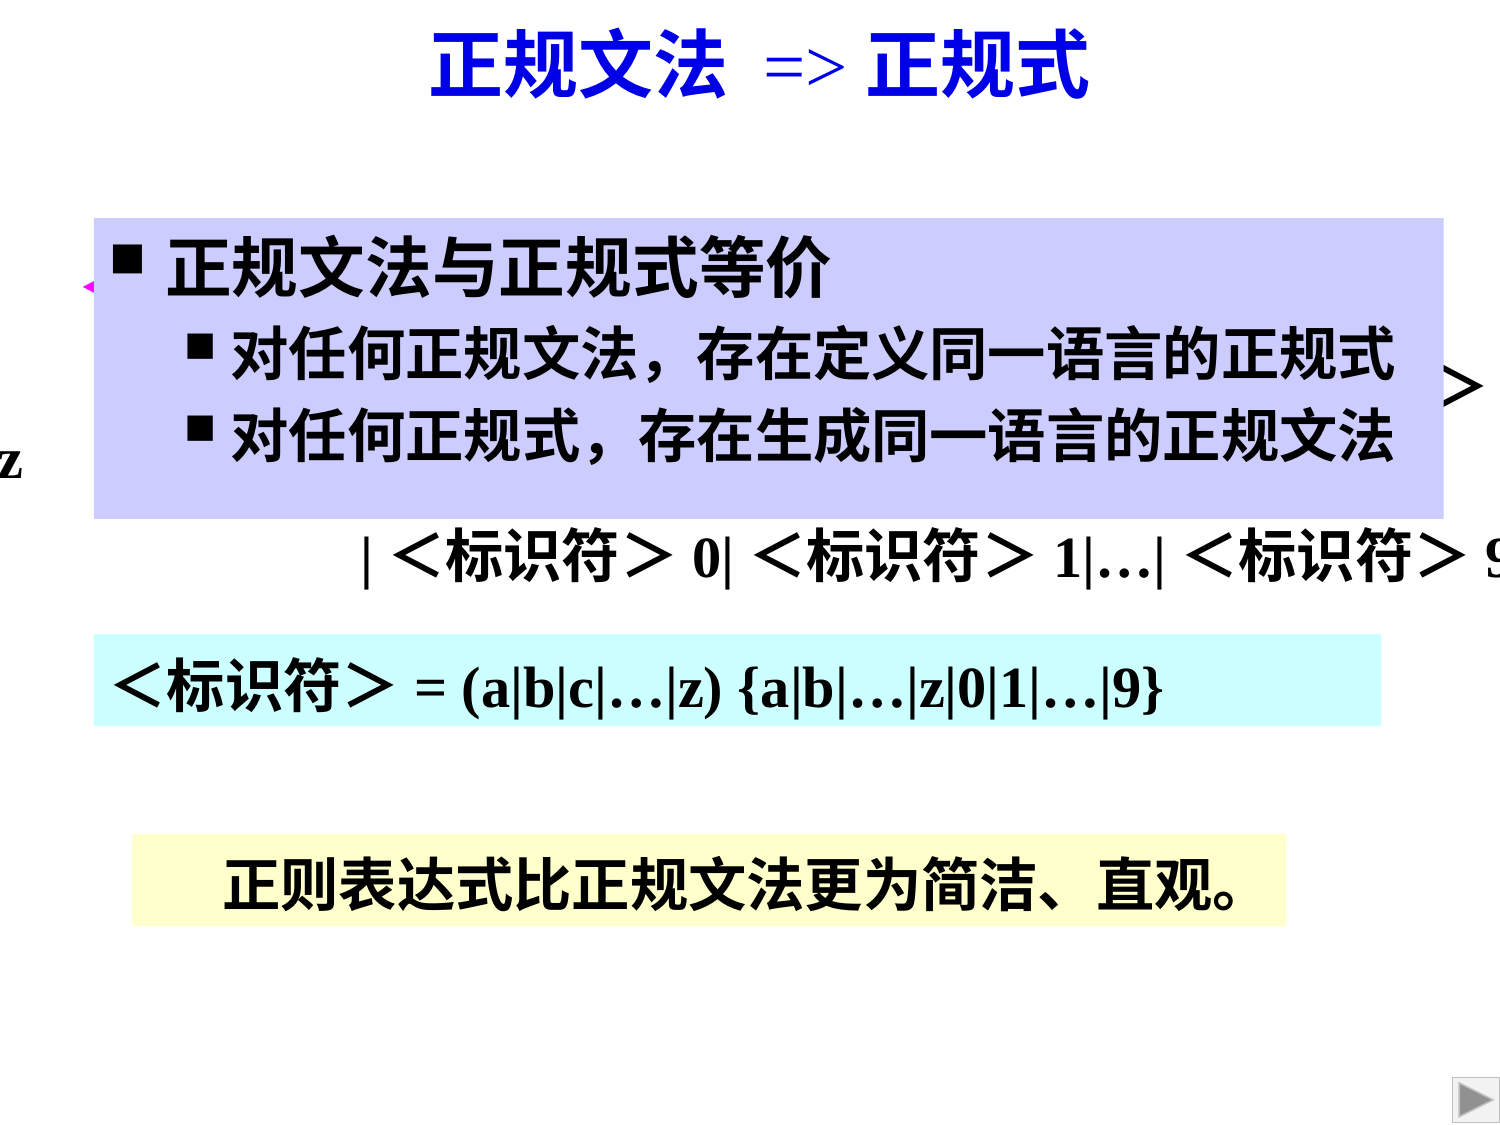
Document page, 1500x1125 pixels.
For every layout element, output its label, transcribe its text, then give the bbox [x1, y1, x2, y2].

text_box 正则表达式比正规文法更为简洁、直观。 [132, 834, 1287, 927]
text_box ＜标识符＞= (a|b|c|…|z) {a|b|…|z|0|1|…|9} [93, 634, 1382, 727]
list 正规文法与正规式等价 对任何正规文法，存在定义同一语言的正规式 对任何正规式，存在生成同一语言的正规文法 [93, 217, 1444, 520]
text_box ＜标识符＞∷= a|b|…|z | ＜标识符＞a|＜标识符＞b|…|＜标识符＞z |＜标识符＞0|＜标识符＞1|…|＜标识符＞9 [0, 243, 1500, 597]
title 正规文法 =>正规式 [128, 0, 1391, 125]
text_box [1452, 1077, 1500, 1123]
